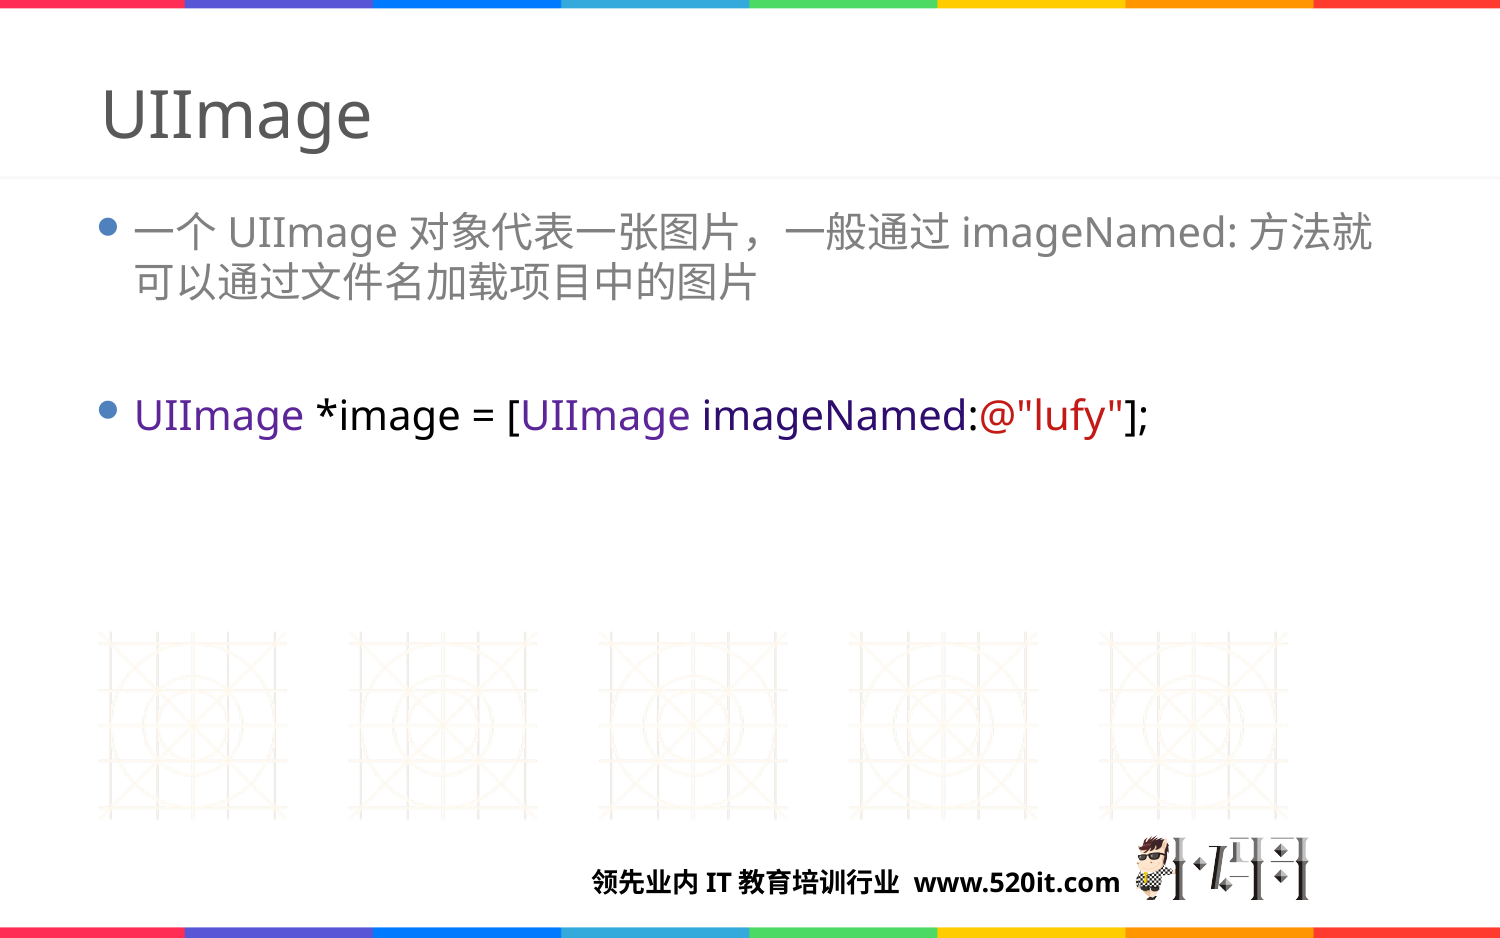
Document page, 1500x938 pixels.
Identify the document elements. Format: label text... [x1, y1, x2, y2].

list 一个UIImage对象代表一张图片，一般通过imageNamed:方法就可以通过文件名加载项目中的图片 UIImage *image = [UIImage imageNamed:@"lufy"]; [81, 198, 1416, 838]
picture [0, 0, 1500, 176]
title UIImage [85, 64, 1419, 178]
picture [0, 180, 1500, 938]
